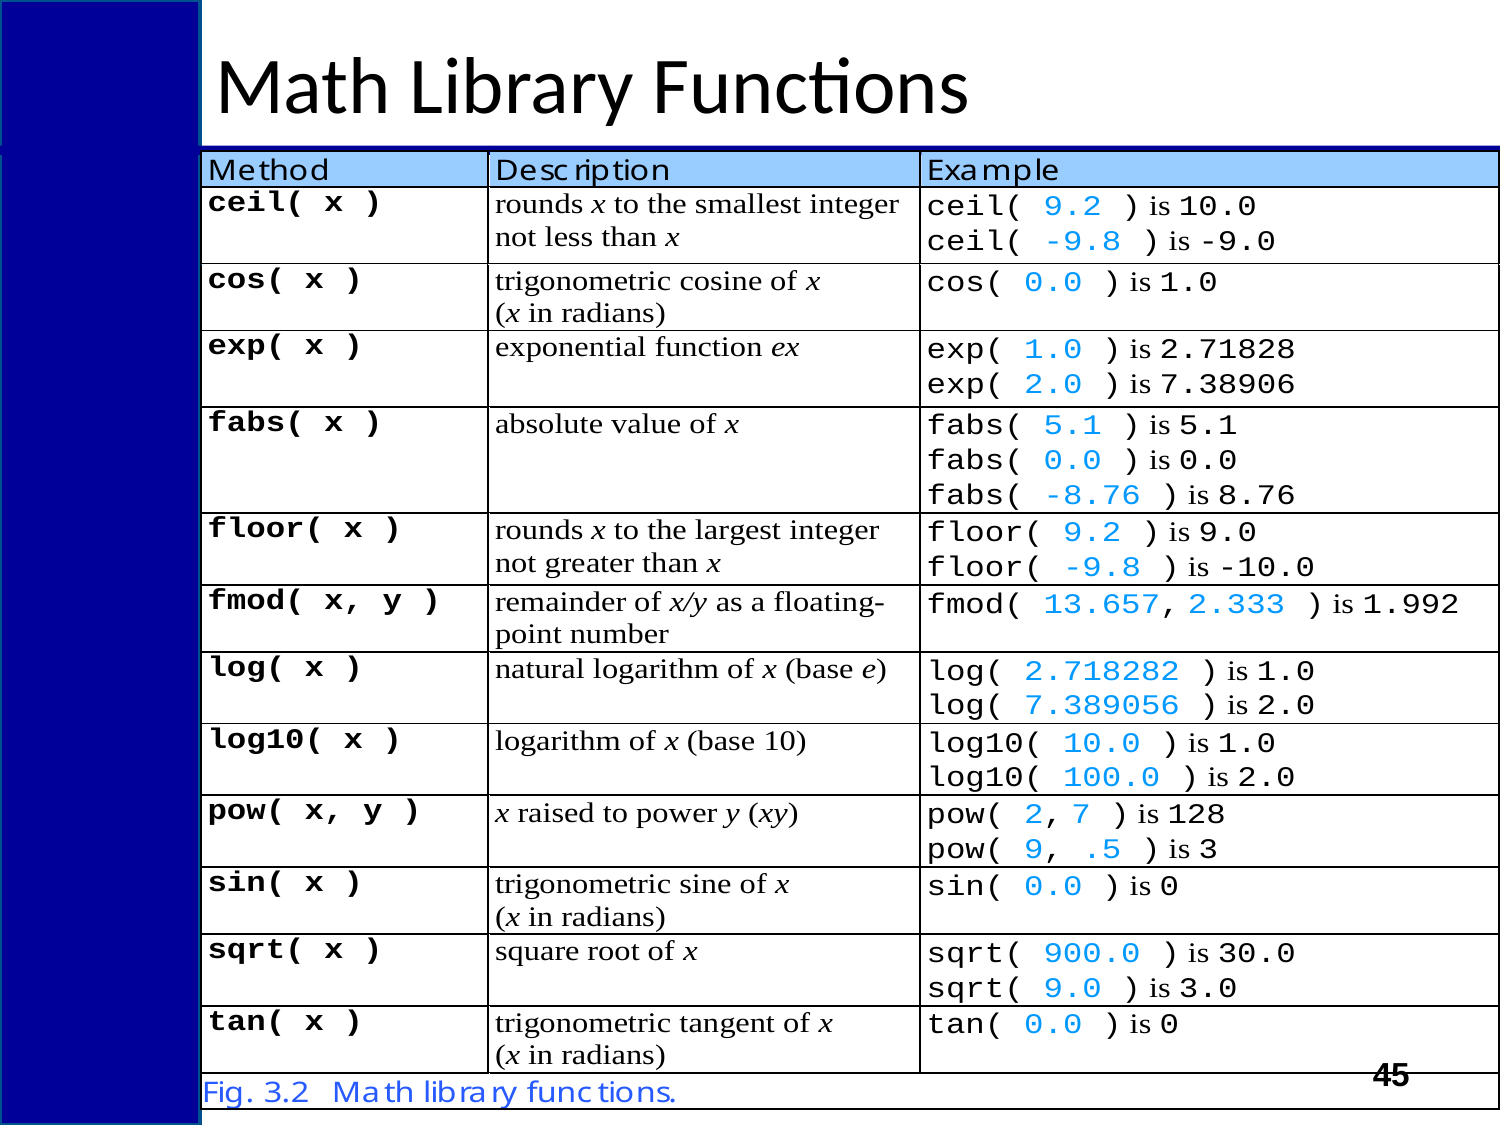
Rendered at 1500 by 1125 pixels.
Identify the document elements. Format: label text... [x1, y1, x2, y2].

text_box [199, 149, 1500, 1125]
text_box Math Library Functions [200, 24, 1375, 138]
